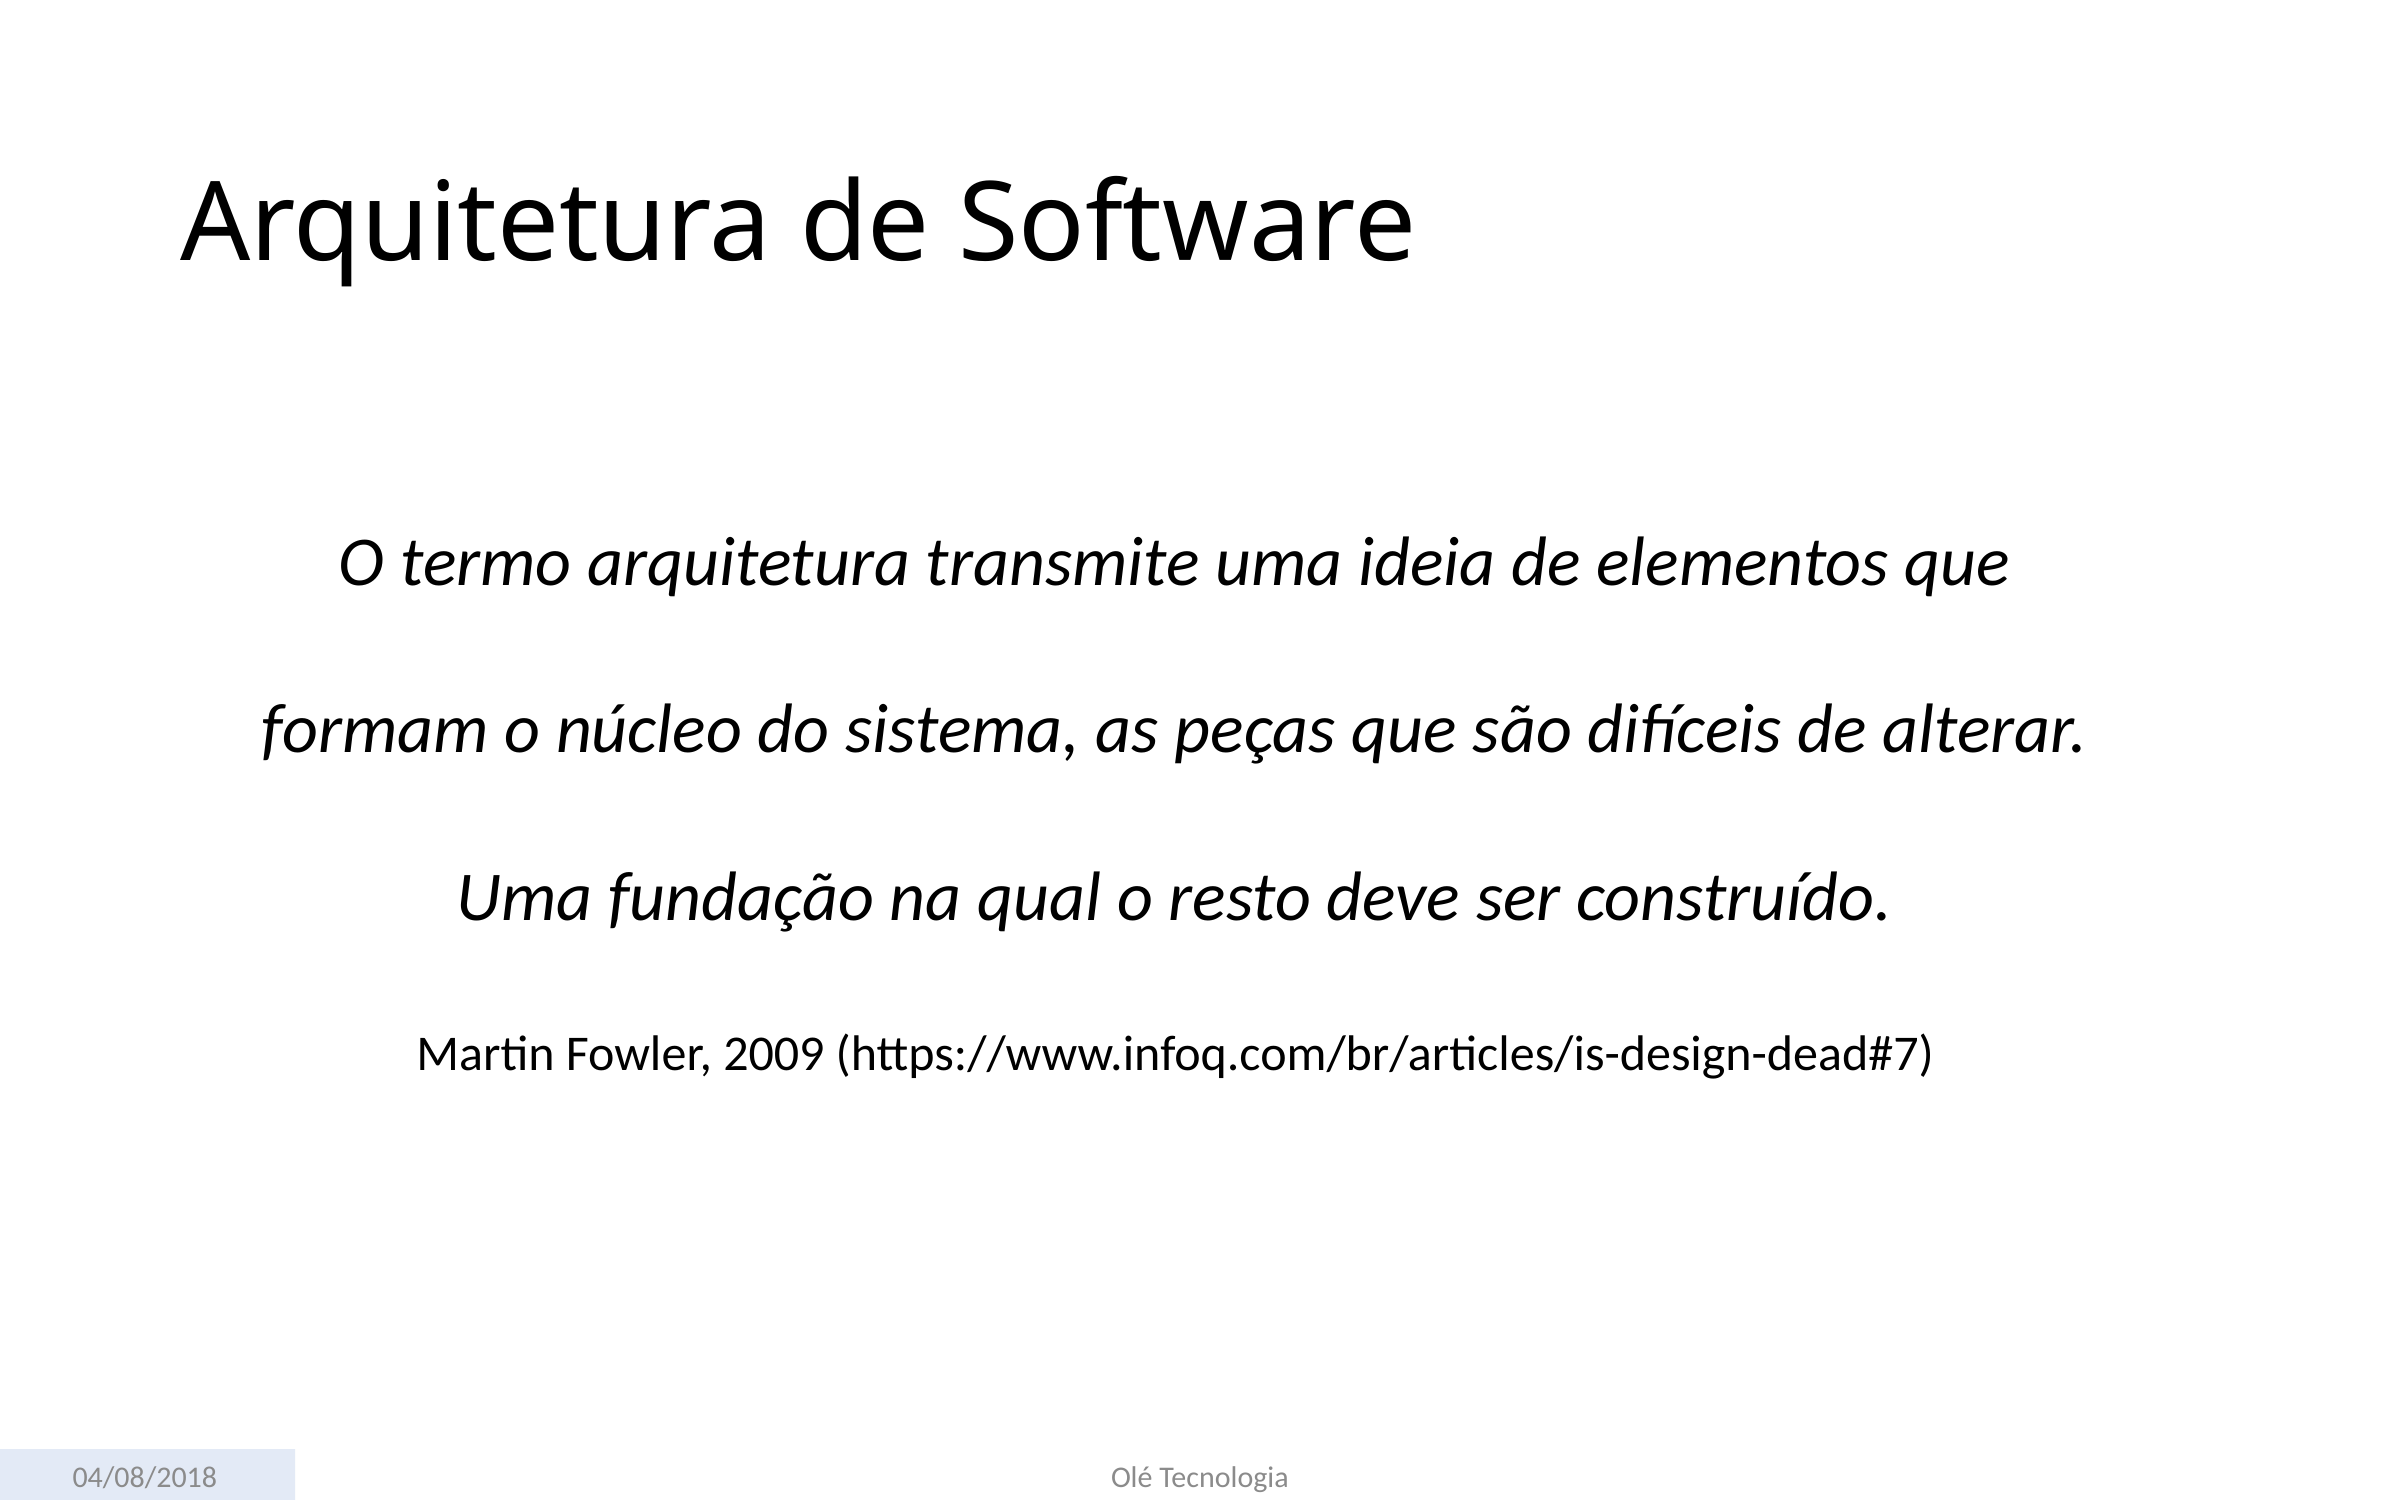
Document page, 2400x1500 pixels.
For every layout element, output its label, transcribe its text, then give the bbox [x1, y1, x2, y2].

footer Olé Tecnologia [795, 1435, 1605, 1500]
title Arquitetura de Software [165, 79, 2235, 370]
list O termo arquitetura transmite uma ideia de elementos que formam o núcleo do sistema, as peças que são difíceis de alterar. Uma fundação na qual o resto deve ser construído. Martin Fowler, 2009 (https://www.infoq.com/br/articles/is-design-dead#7) [244, 423, 2107, 1304]
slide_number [57, 1435, 598, 1500]
